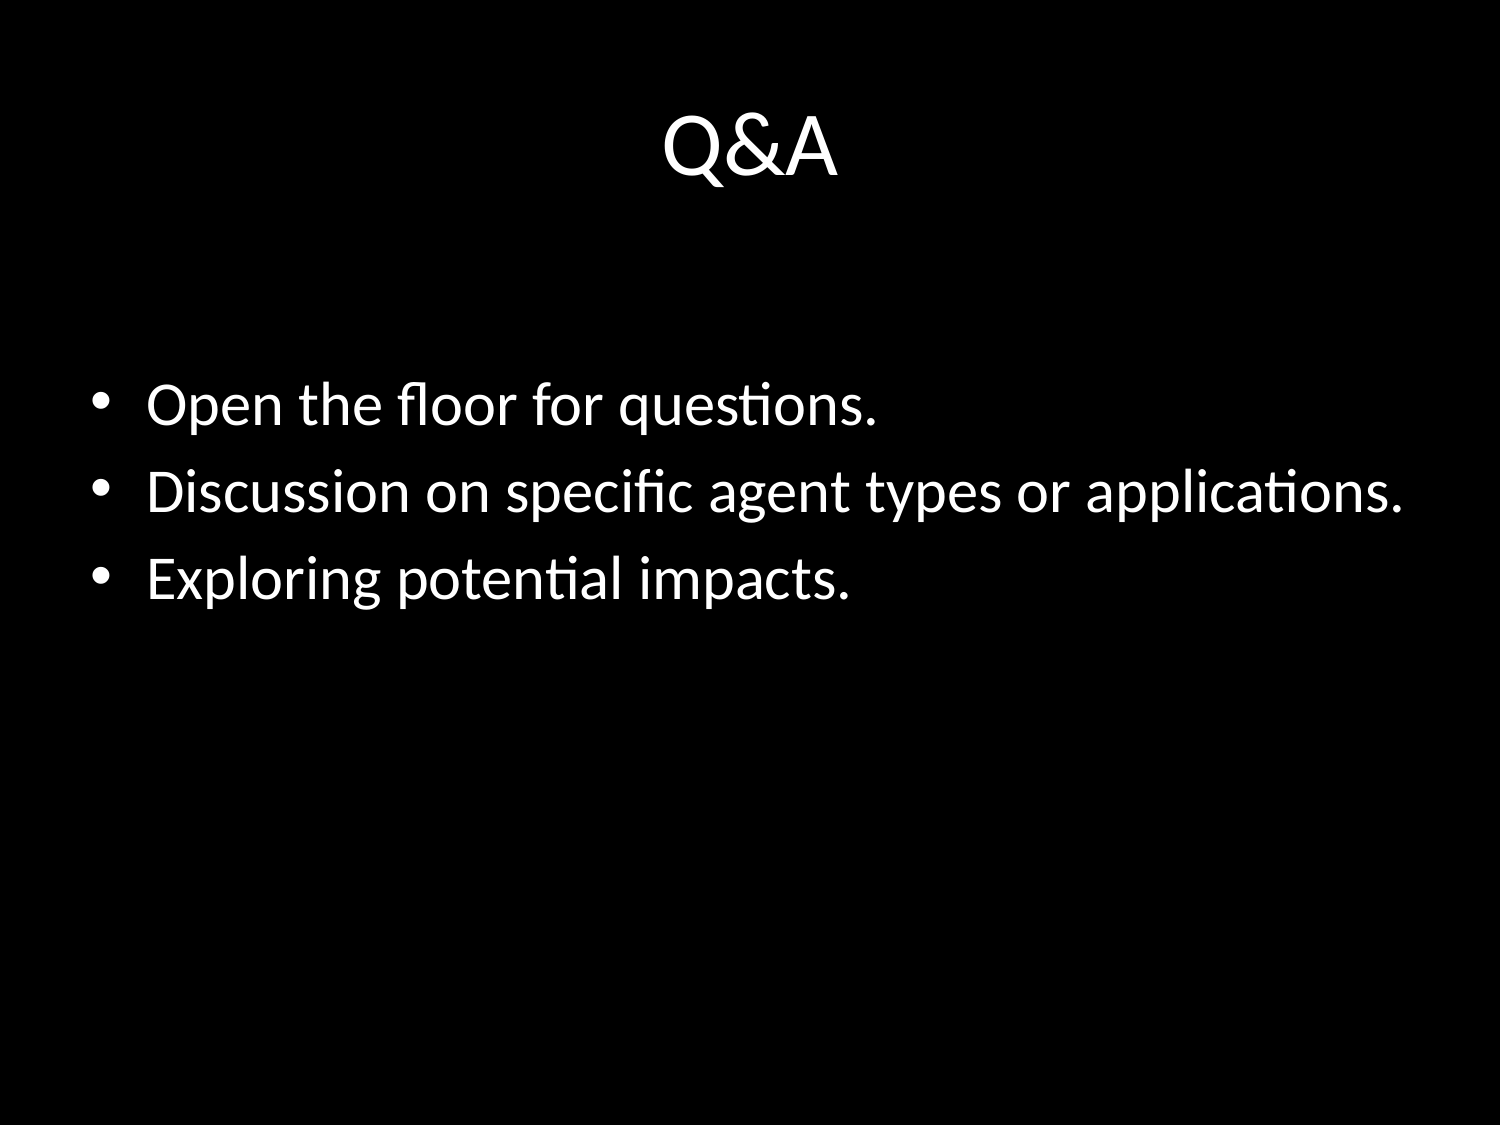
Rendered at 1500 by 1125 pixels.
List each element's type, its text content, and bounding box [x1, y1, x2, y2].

list Open the floor for questions. Discussion on specific agent types or applications. Exploring potential impacts. [75, 262, 1425, 1005]
title Q&A [75, 45, 1425, 233]
